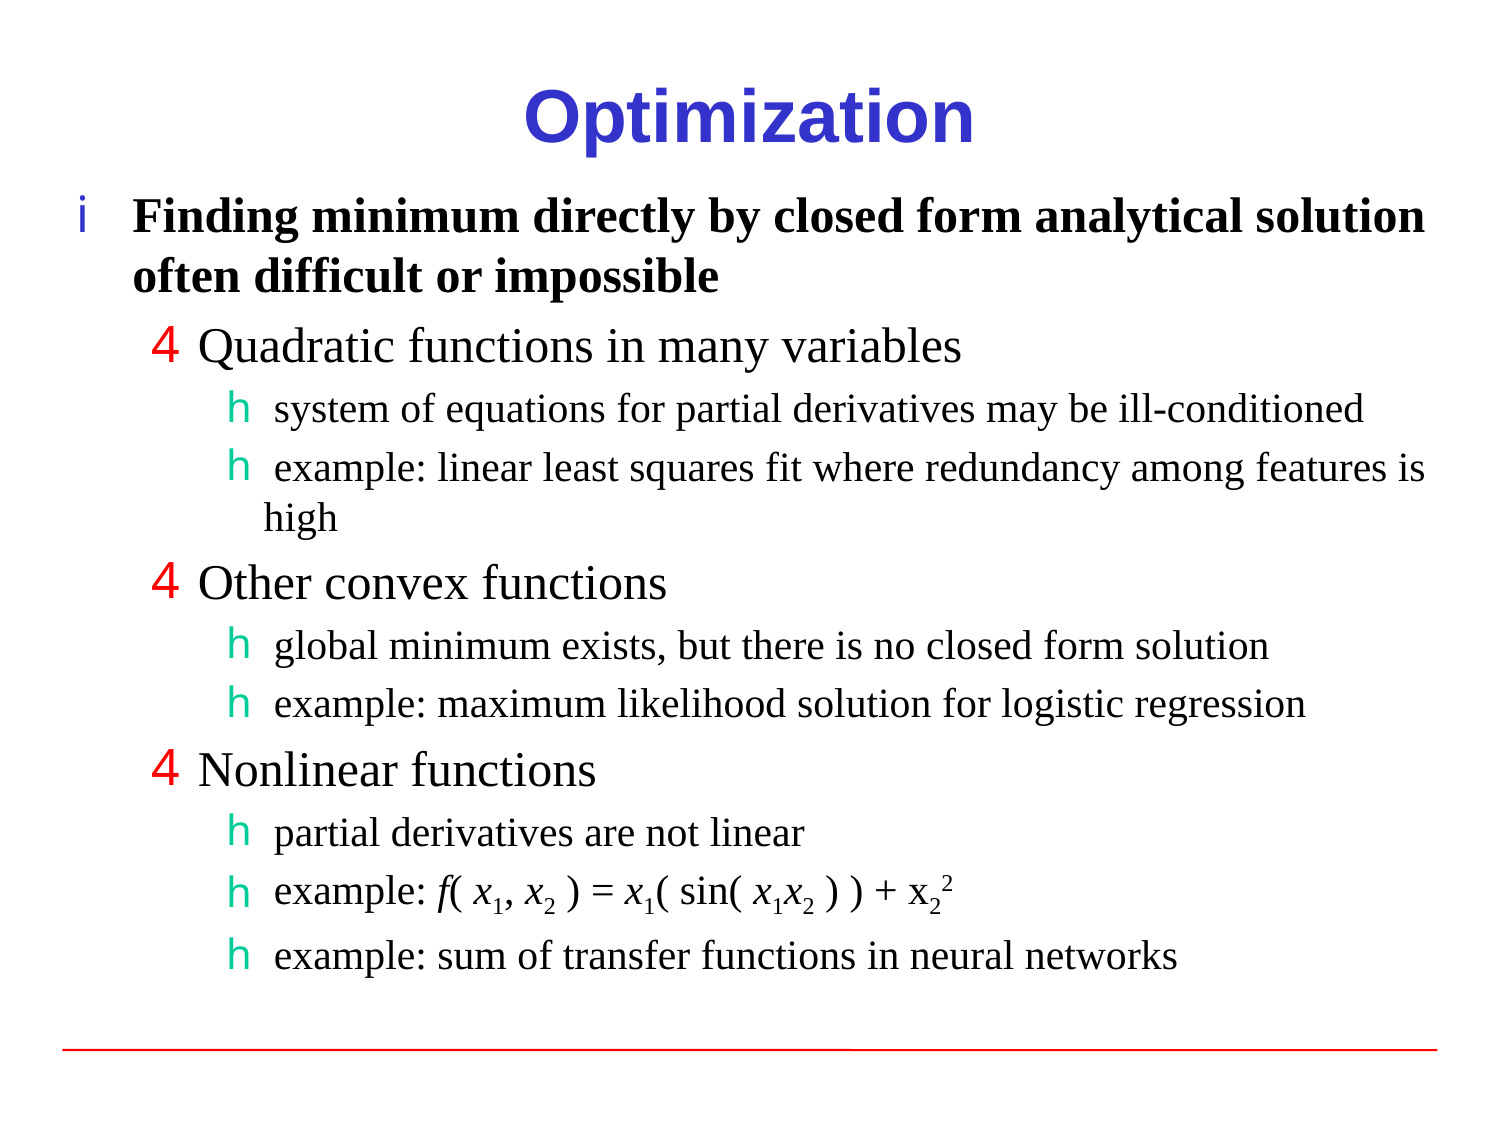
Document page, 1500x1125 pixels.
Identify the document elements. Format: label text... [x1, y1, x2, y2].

list Finding minimum directly by closed form analytical solution often difficult or impossible Quadratic functions in many variables system of equations for partial derivatives may be ill-conditioned example: linear least squares fit where redundancy among features is high Other convex functions global minimum exists, but there is no closed form solution example: maximum likelihood solution for logistic regression Nonlinear functions partial derivatives are not linear example: f( x1, x2 ) = x1( sin( x1x2 ) ) + x22 example: sum of transfer functions in neural networks [60, 174, 1474, 1026]
title Optimization [74, 62, 1426, 163]
